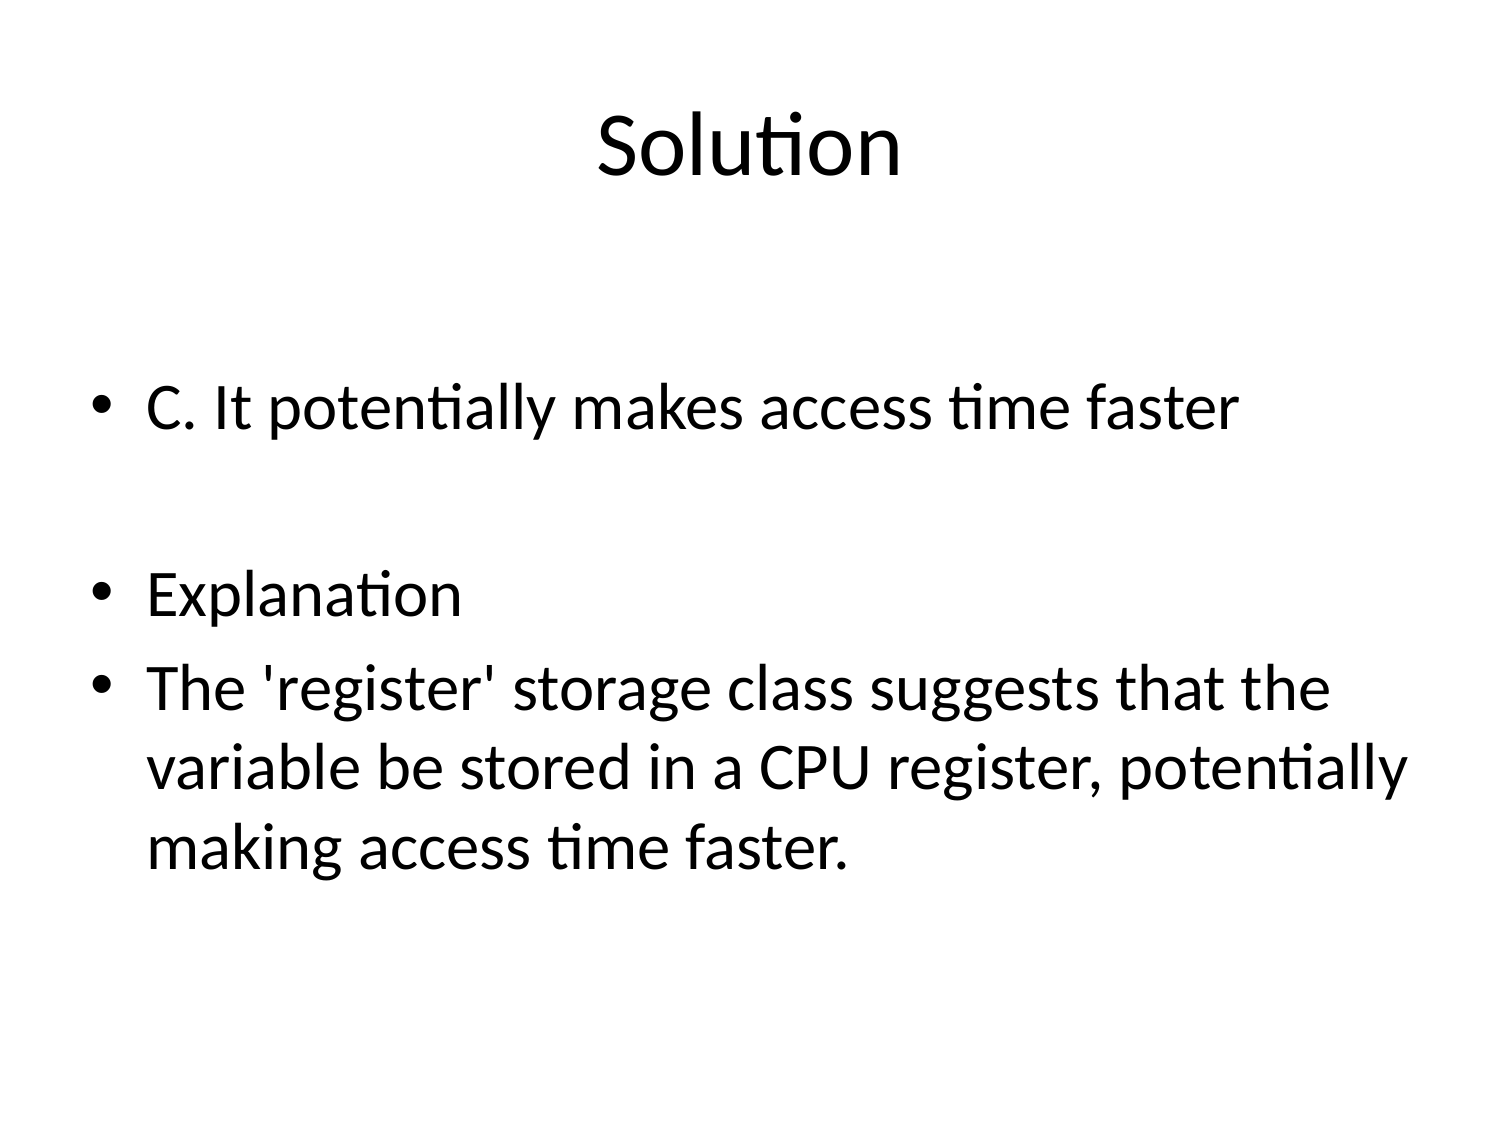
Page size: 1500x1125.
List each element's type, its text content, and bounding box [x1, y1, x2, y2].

title Solution [75, 45, 1425, 233]
list C. It potentially makes access time faster Explanation The 'register' storage class suggests that the variable be stored in a CPU register, potentially making access time faster. [75, 262, 1425, 1005]
